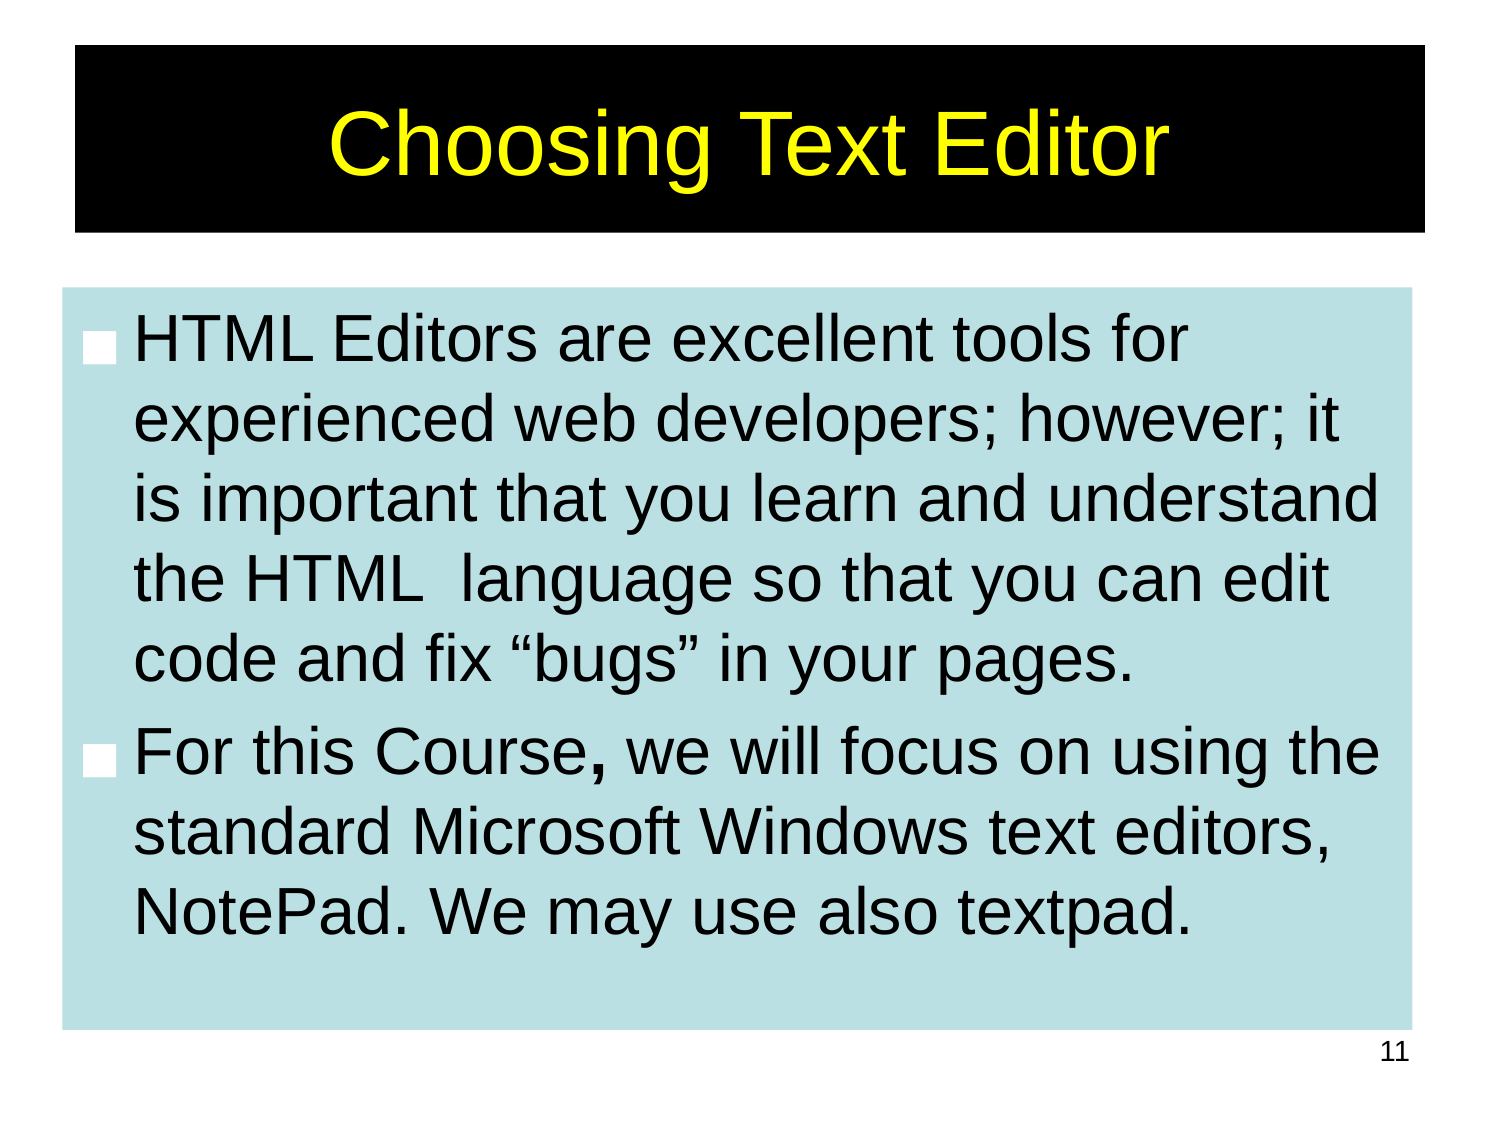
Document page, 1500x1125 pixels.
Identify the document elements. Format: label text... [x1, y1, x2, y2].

list HTML Editors are excellent tools for experienced web developers; however; it is important that you learn and understand the HTML language so that you can edit code and fix “bugs” in your pages. For this Course, we will focus on using the standard Microsoft Windows text editors, NotePad. We may use also textpad. [62, 287, 1413, 1030]
title Choosing Text Editor [75, 45, 1425, 233]
text_box 11 [1074, 1024, 1425, 1103]
